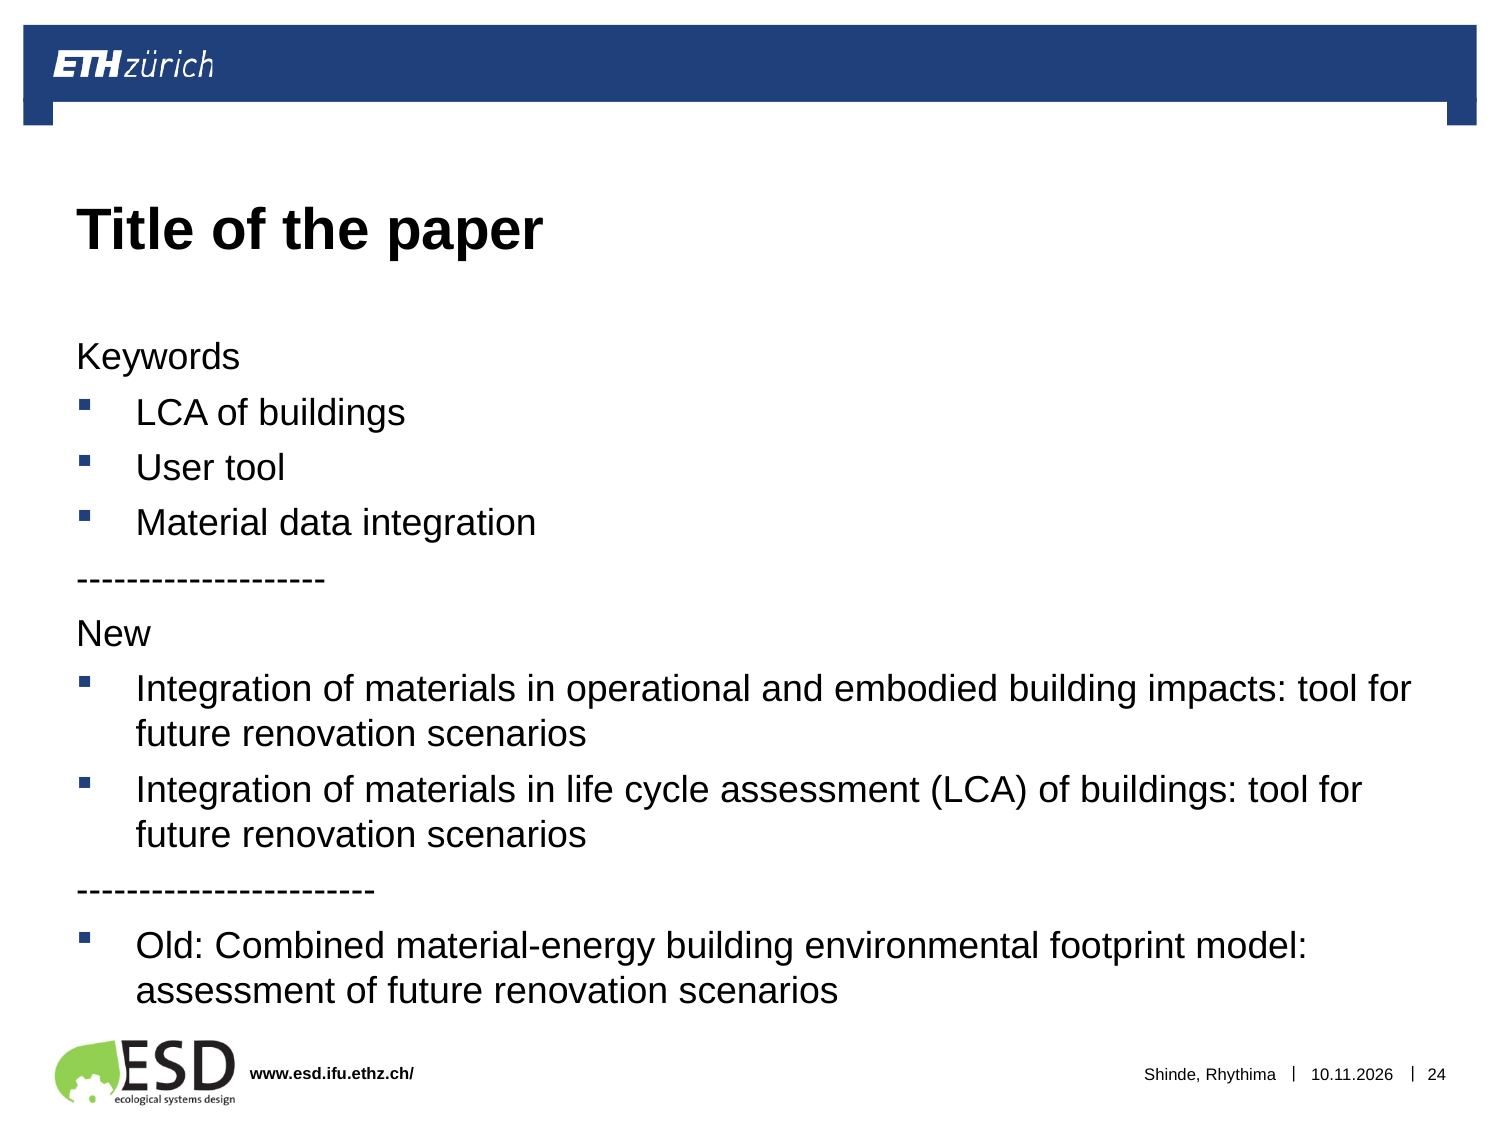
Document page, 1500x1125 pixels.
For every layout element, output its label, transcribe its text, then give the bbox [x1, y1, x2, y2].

list Keywords LCA of buildings User tool Material data integration -------------------- New Integration of materials in operational and embodied building impacts: tool for future renovation scenarios Integration of materials in life cycle assessment (LCA) of buildings: tool for future renovation scenarios ------------------------ Old: Combined material-energy building environmental footprint model: assessment of future renovation scenarios [53, 332, 1447, 1023]
footer Shinde, Rhythima [750, 1034, 1277, 1112]
picture [54, 1039, 235, 1106]
slide_number 24 [1415, 1034, 1459, 1112]
title Title of the paper [53, 101, 1447, 262]
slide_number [1302, 1034, 1403, 1112]
